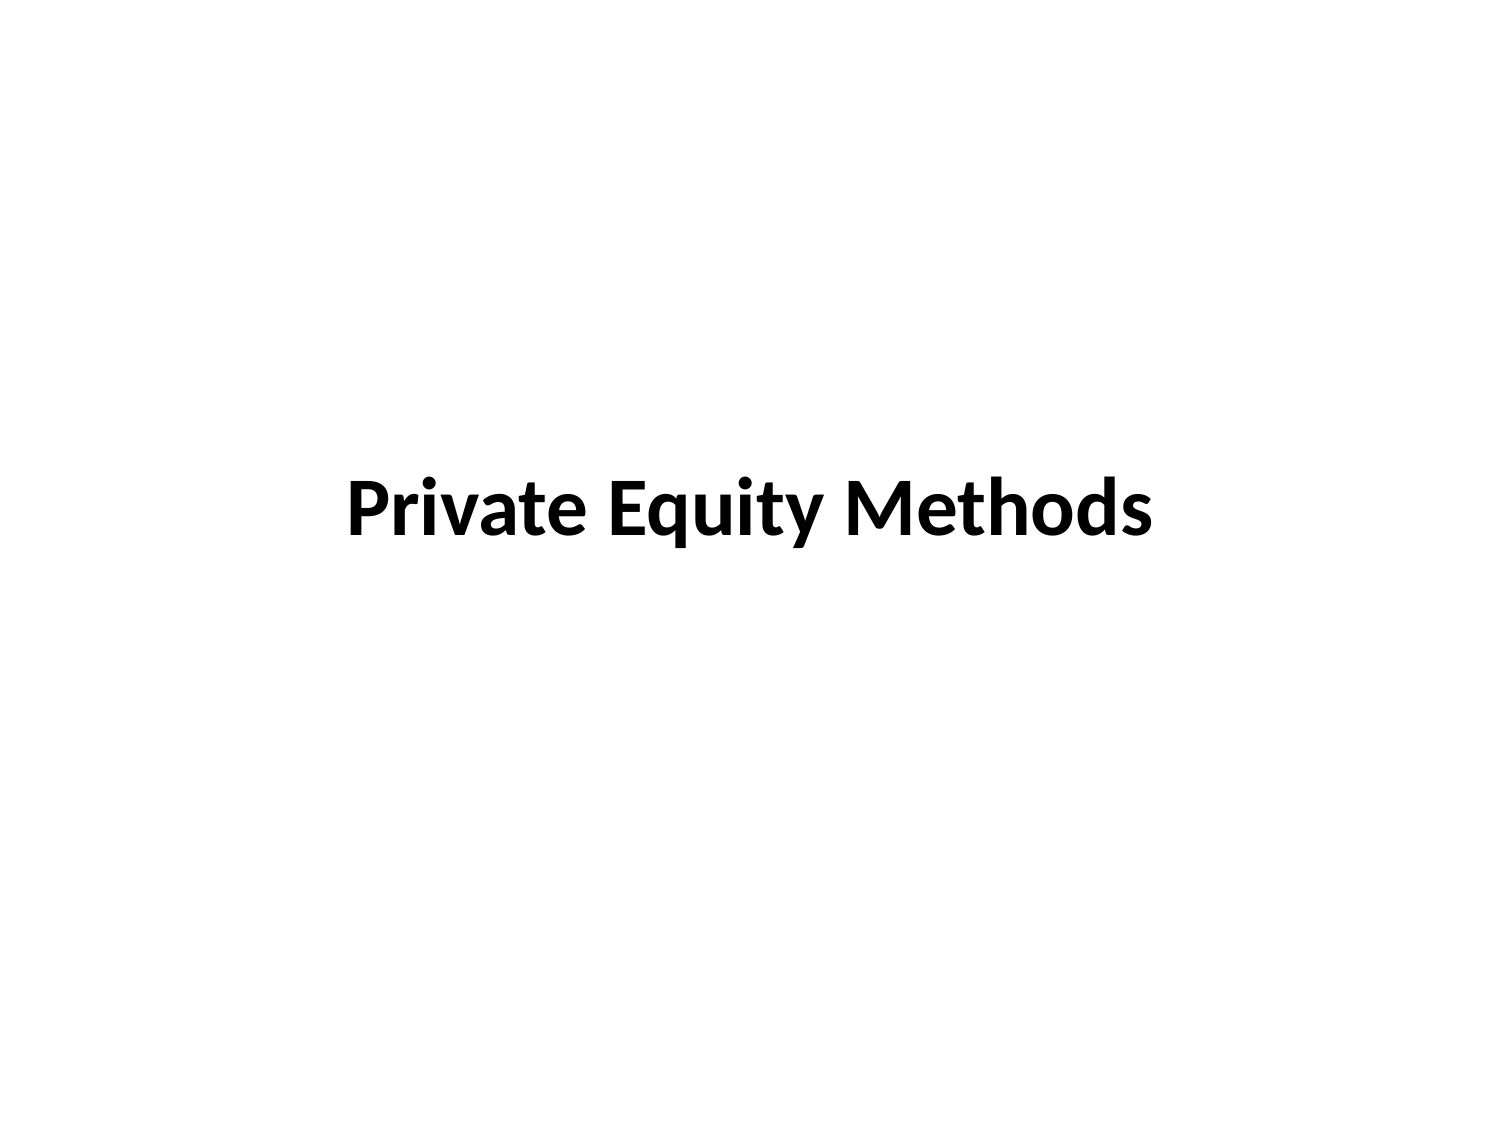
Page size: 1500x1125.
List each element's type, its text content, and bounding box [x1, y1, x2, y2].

list Private Equity Methods [75, 158, 1425, 1005]
